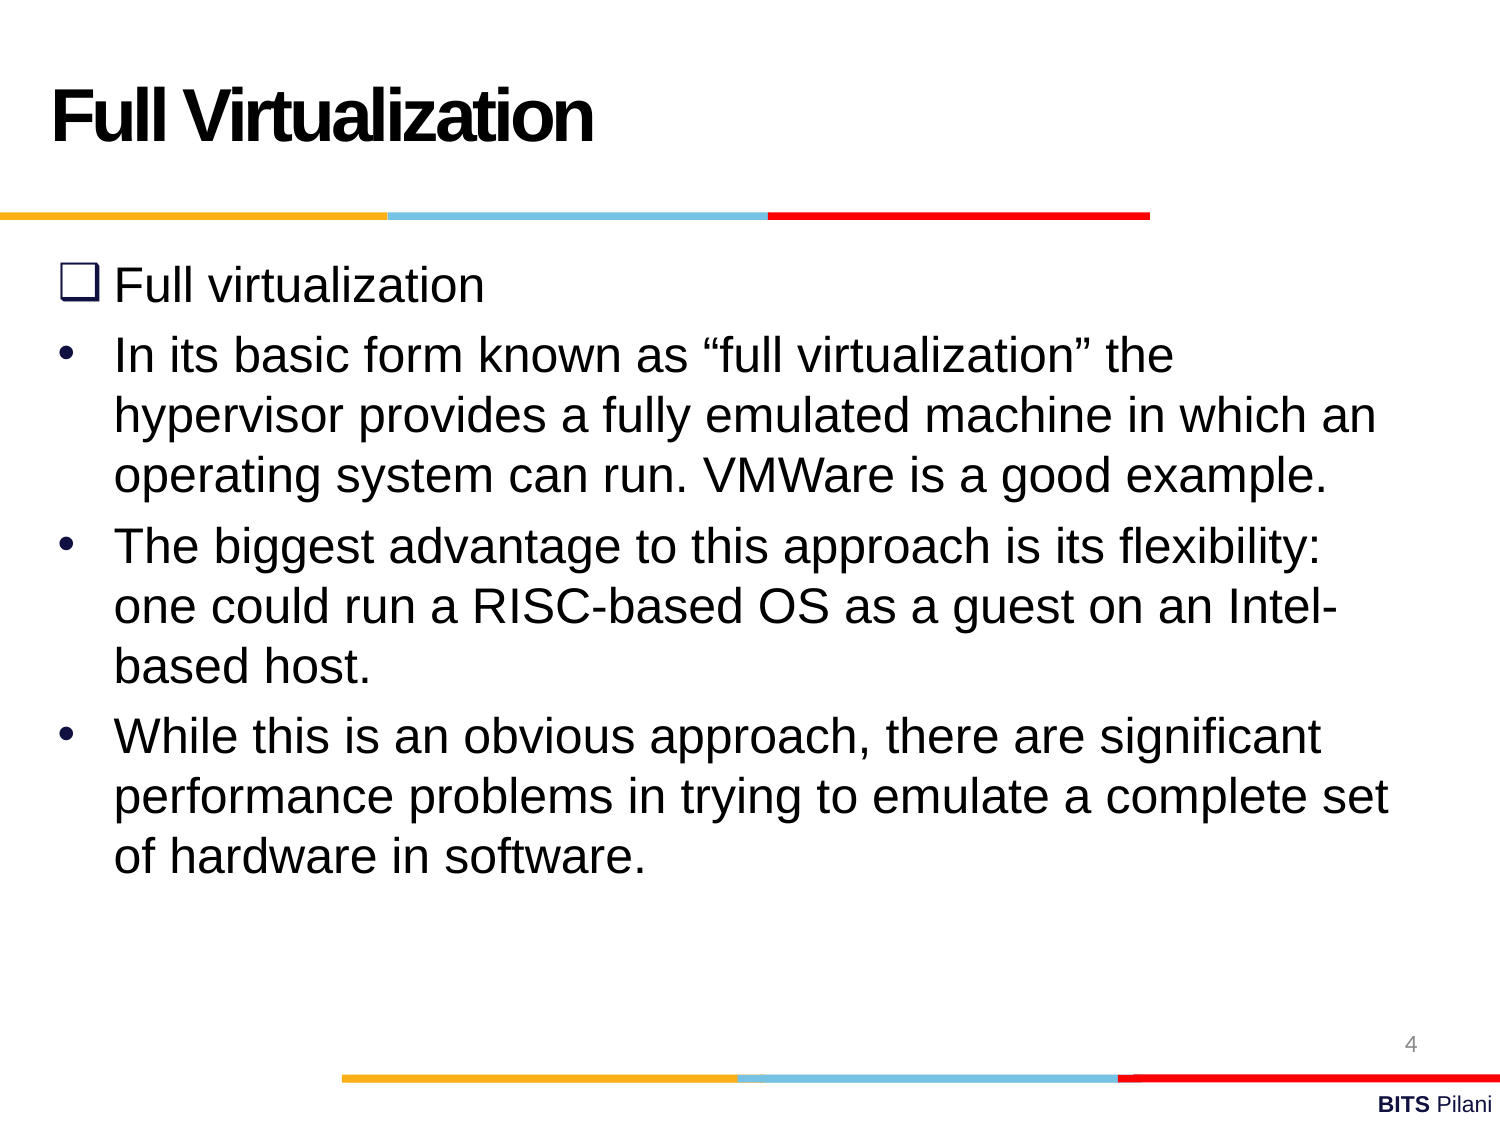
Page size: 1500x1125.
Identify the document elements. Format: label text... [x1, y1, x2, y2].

text_box Full Virtualization [49, 24, 1088, 213]
slide_number 4 [1074, 1011, 1426, 1074]
list Full virtualization In its basic form known as “full virtualization” the hypervisor provides a fully emulated machine in which an operating system can run. VMWare is a good example. The biggest advantage to this approach is its flexibility: one could run a RISC-based OS as a guest on an Intel-based host. While this is an obvious approach, there are significant performance problems in trying to emulate a complete set of hardware in software. [49, 244, 1401, 988]
